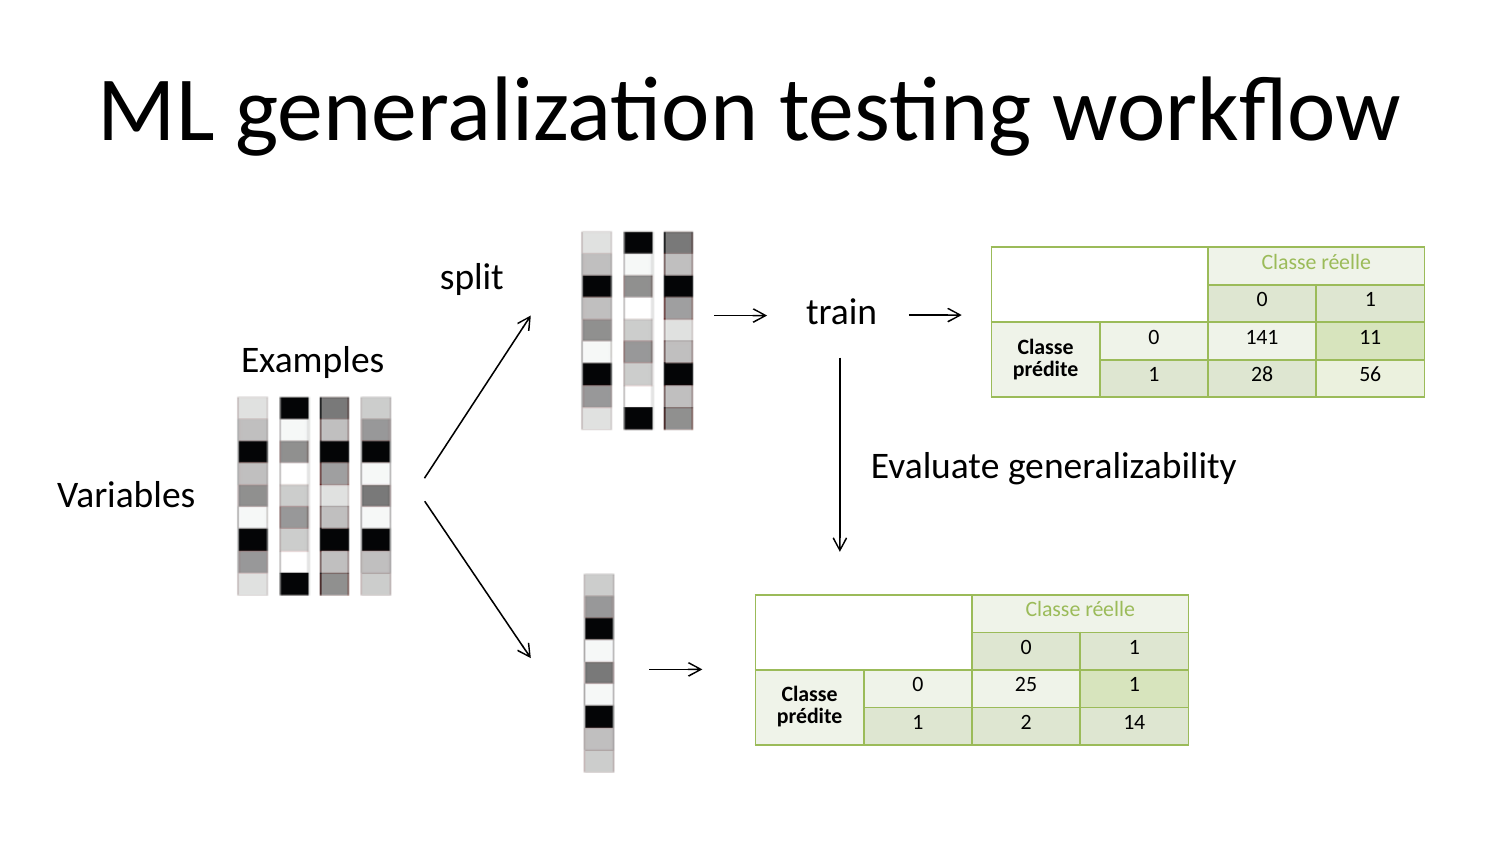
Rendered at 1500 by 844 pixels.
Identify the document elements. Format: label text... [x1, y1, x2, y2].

table_cell 141 [1209, 323, 1315, 359]
text_box train [791, 280, 892, 340]
table_cell 25 [973, 671, 1079, 707]
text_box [424, 315, 531, 479]
table_cell 0 [1209, 286, 1315, 321]
table_cell 0 [973, 633, 1079, 669]
table_cell 1 [1101, 361, 1207, 396]
table_cell 1 [1317, 286, 1424, 321]
table_cell 11 [1317, 323, 1424, 359]
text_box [424, 501, 531, 659]
table_cell Classe prédite [756, 671, 863, 744]
text_box Variables [42, 462, 158, 523]
table_header [756, 596, 971, 669]
table_cell Classe prédite [992, 323, 1099, 396]
table_cell 56 [1317, 361, 1424, 396]
table_cell 0 [865, 671, 971, 707]
table_cell 0 [1101, 323, 1207, 359]
picture [163, 374, 509, 612]
table_cell 1 [1081, 671, 1188, 707]
table_header Classe réelle [1209, 248, 1424, 284]
table_cell 1 [1081, 633, 1188, 669]
table_cell 28 [1209, 361, 1315, 396]
text_box Examples [226, 327, 400, 373]
text_box Evaluate generalizability [856, 433, 1252, 494]
picture [508, 208, 703, 446]
text_box split [425, 244, 503, 305]
table_cell 1 [865, 708, 971, 744]
table_header [992, 248, 1207, 321]
table_header Classe réelle [973, 596, 1188, 632]
table_cell 14 [1081, 708, 1188, 744]
title ML generalization testing workflow [75, 33, 1425, 175]
picture [578, 551, 633, 789]
table_cell 2 [973, 708, 1079, 744]
